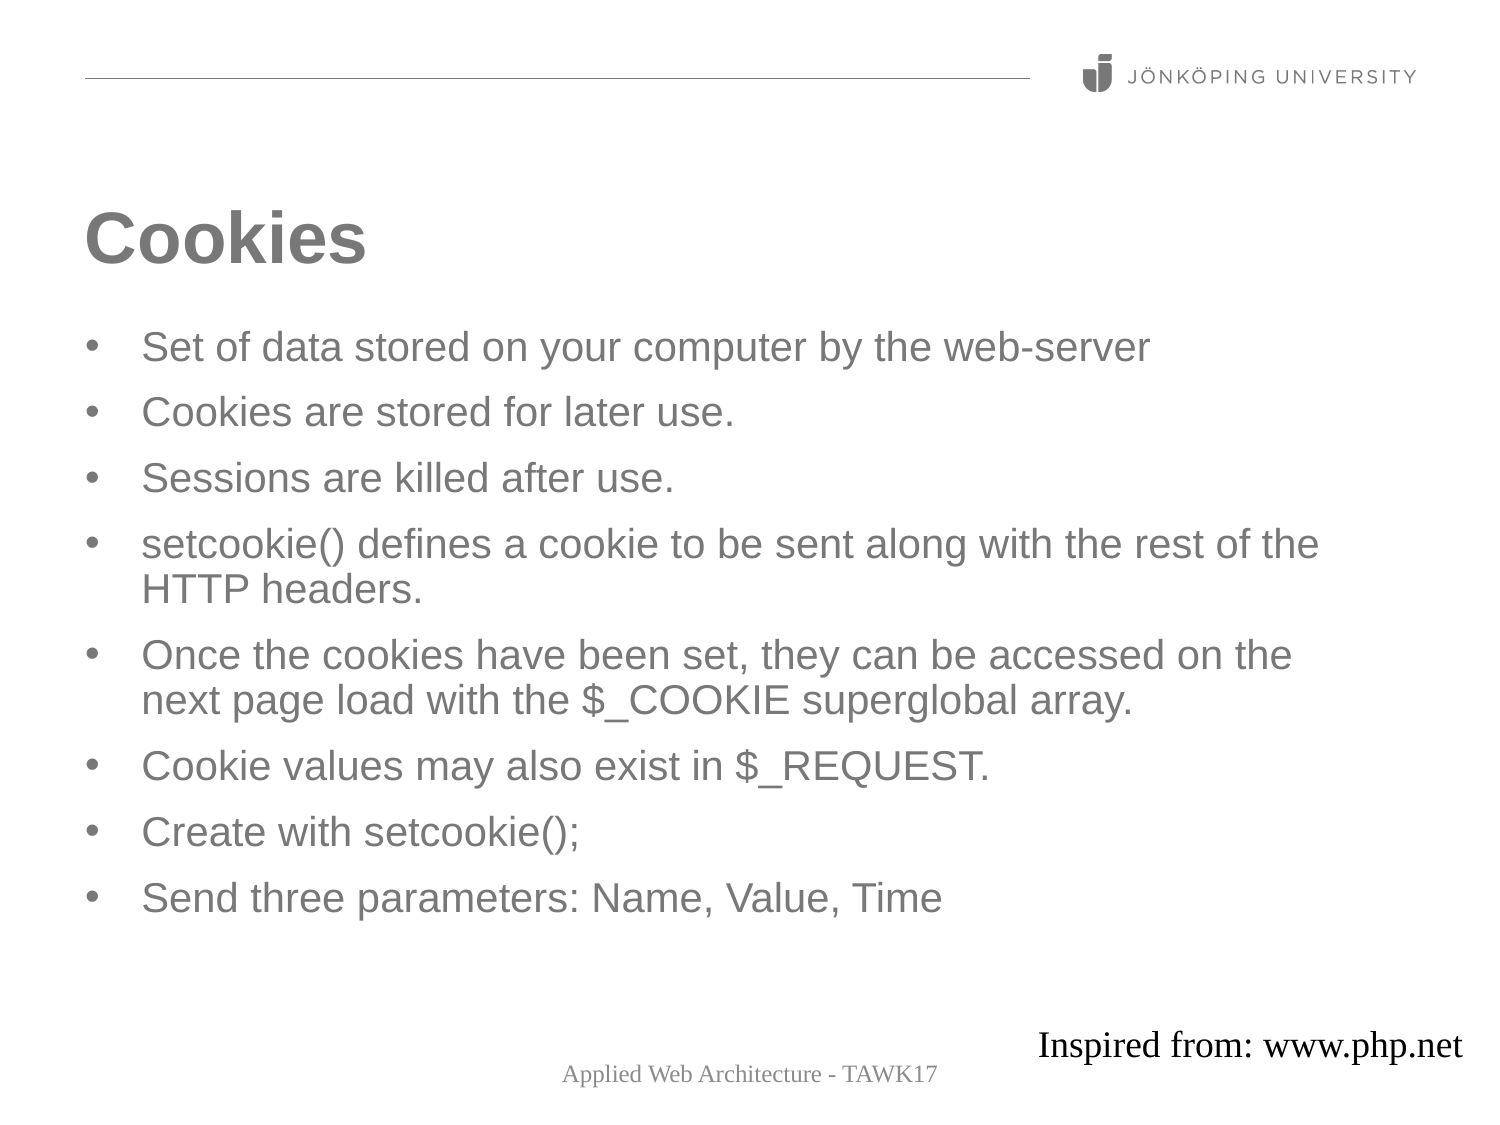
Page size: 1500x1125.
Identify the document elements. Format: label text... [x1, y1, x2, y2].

picture [1083, 54, 1416, 92]
text_box Inspired from: www.php.net [1023, 1012, 1479, 1073]
list Set of data stored on your computer by the web-server Cookies are stored for later use. Sessions are killed after use. setcookie() defines a cookie to be sent along with the rest of the HTTP headers. Once the cookies have been set, they can be accessed on the next page load with the $_COOKIE superglobal array. Cookie values may also exist in $_REQUEST. Create with setcookie(); Send three parameters: Name, Value, Time [70, 317, 1379, 1043]
title Cookies [70, 193, 1293, 317]
footer Applied Web Architecture - TAWK17 [496, 1043, 1004, 1103]
